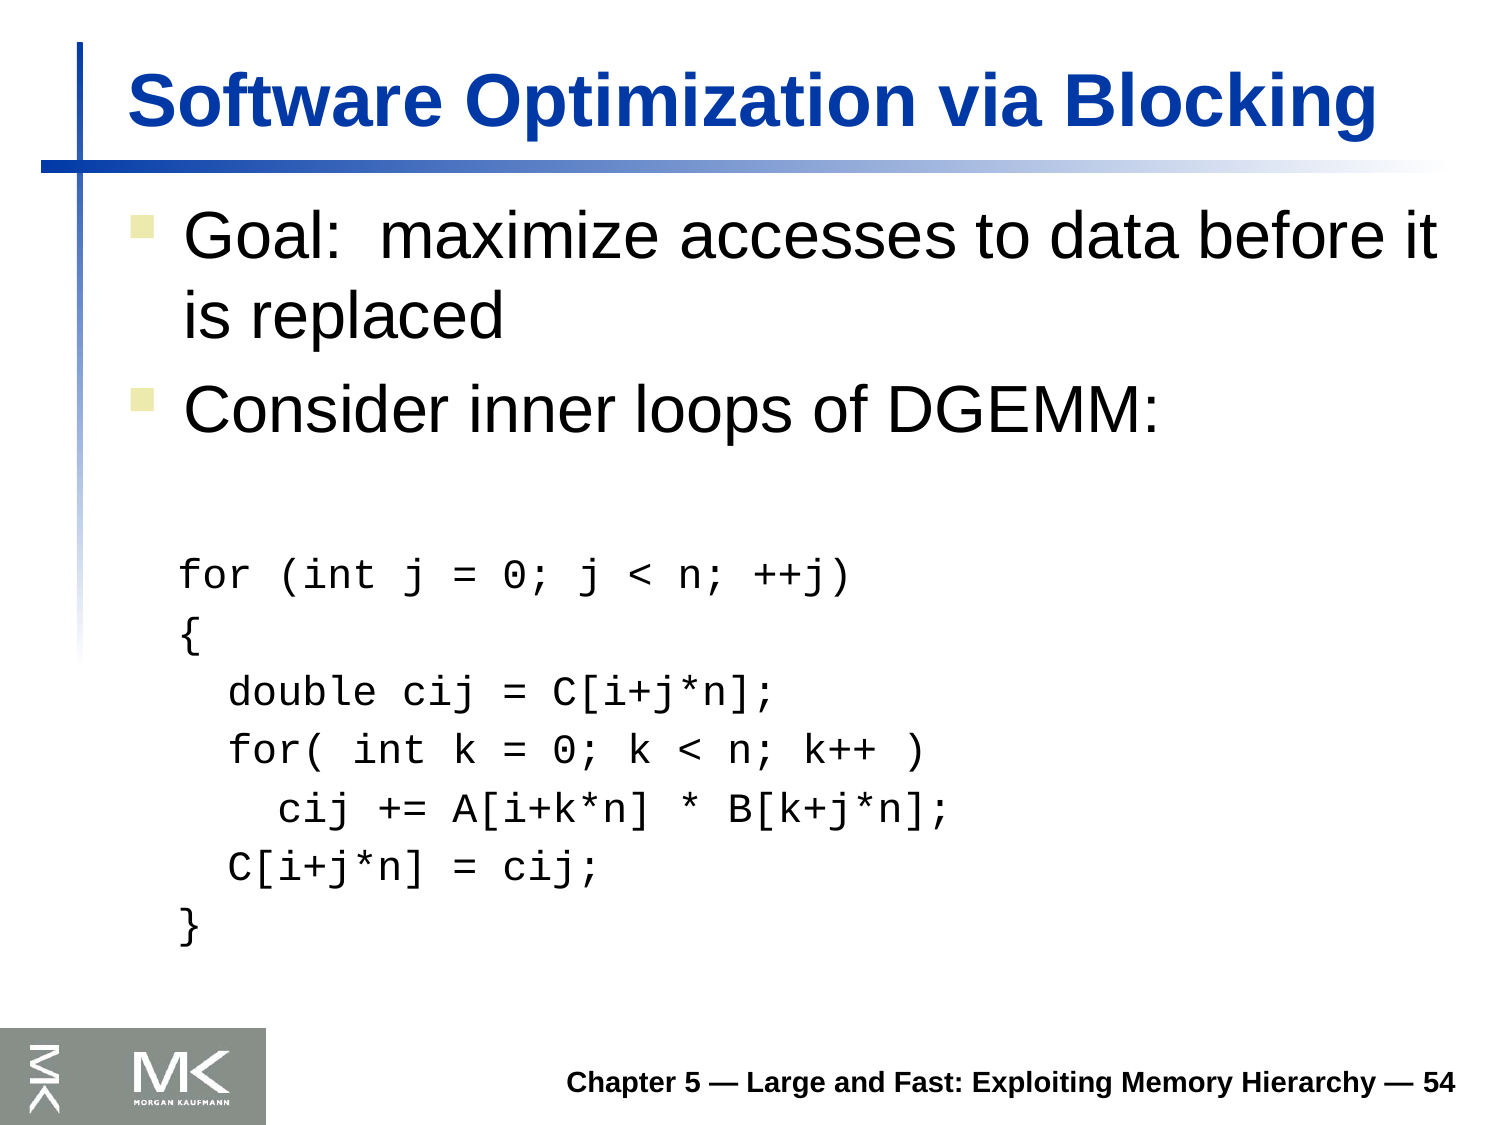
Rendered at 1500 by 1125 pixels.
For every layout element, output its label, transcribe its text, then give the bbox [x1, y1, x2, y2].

list Goal: maximize accesses to data before it is replaced Consider inner loops of DGEMM: for (int j = 0; j < n; ++j) { double cij = C[i+j*n]; for( int k = 0; k < n; k++ ) cij += A[i+k*n] * B[k+j*n]; C[i+j*n] = cij; } [112, 184, 1469, 1024]
footer Chapter 5 — Large and Fast: Exploiting Memory Hierarchy — 54 [277, 1046, 1471, 1106]
title Software Optimization via Blocking [112, 42, 1468, 149]
picture [0, 1028, 266, 1125]
